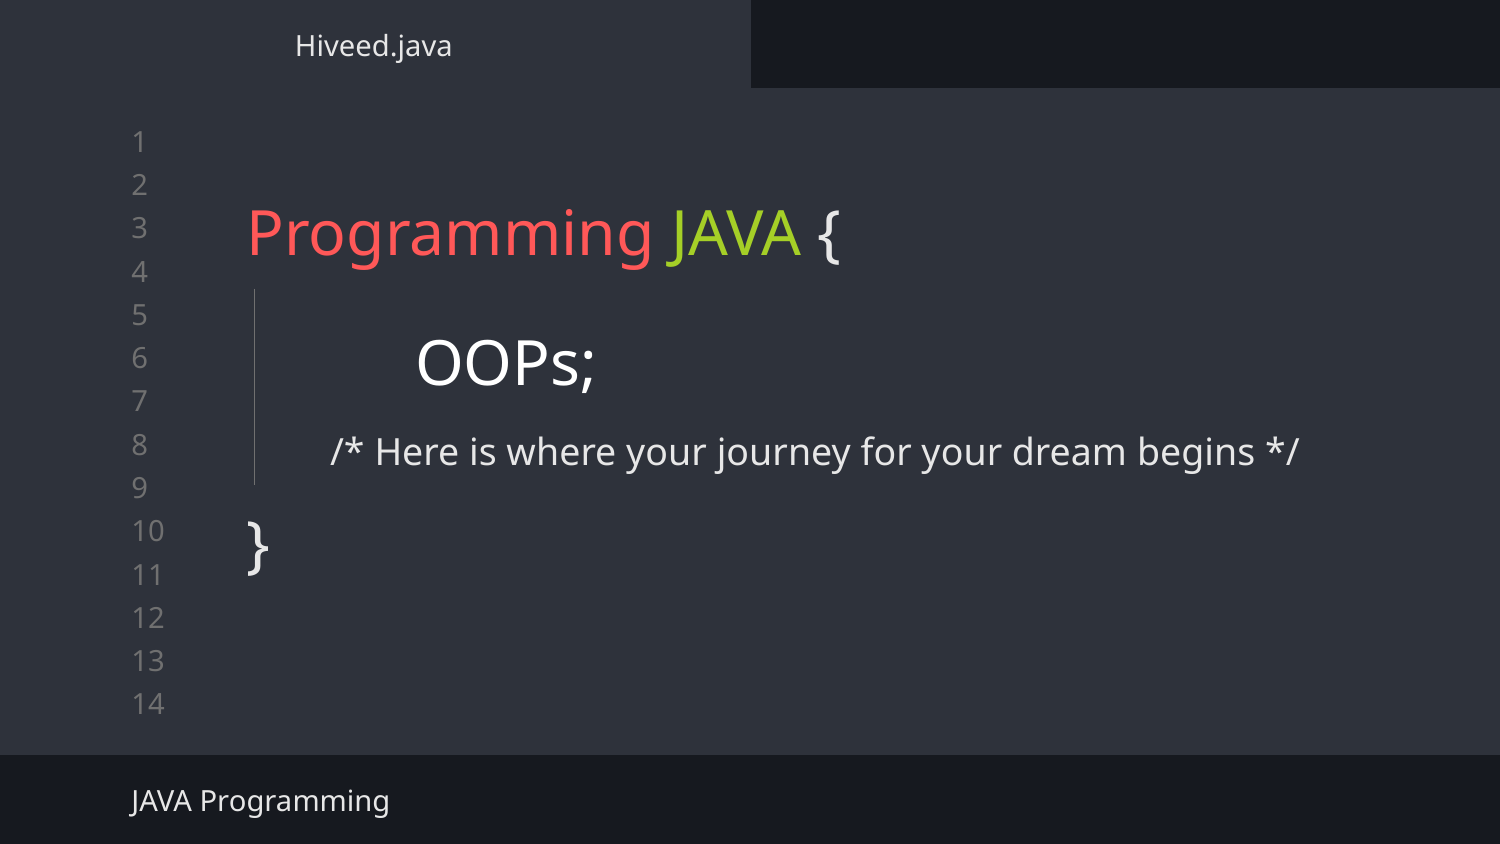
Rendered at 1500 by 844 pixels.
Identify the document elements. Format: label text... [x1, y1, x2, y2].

subtitle OOPs; [321, 323, 1253, 399]
title Programming JAVA { [231, 187, 1182, 273]
subtitle JAVA Programming [116, 770, 915, 829]
subtitle /* Here is where your journey for your dream begins */ [321, 430, 1478, 516]
subtitle Hiveed.java [0, 15, 749, 74]
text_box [231, 288, 316, 595]
